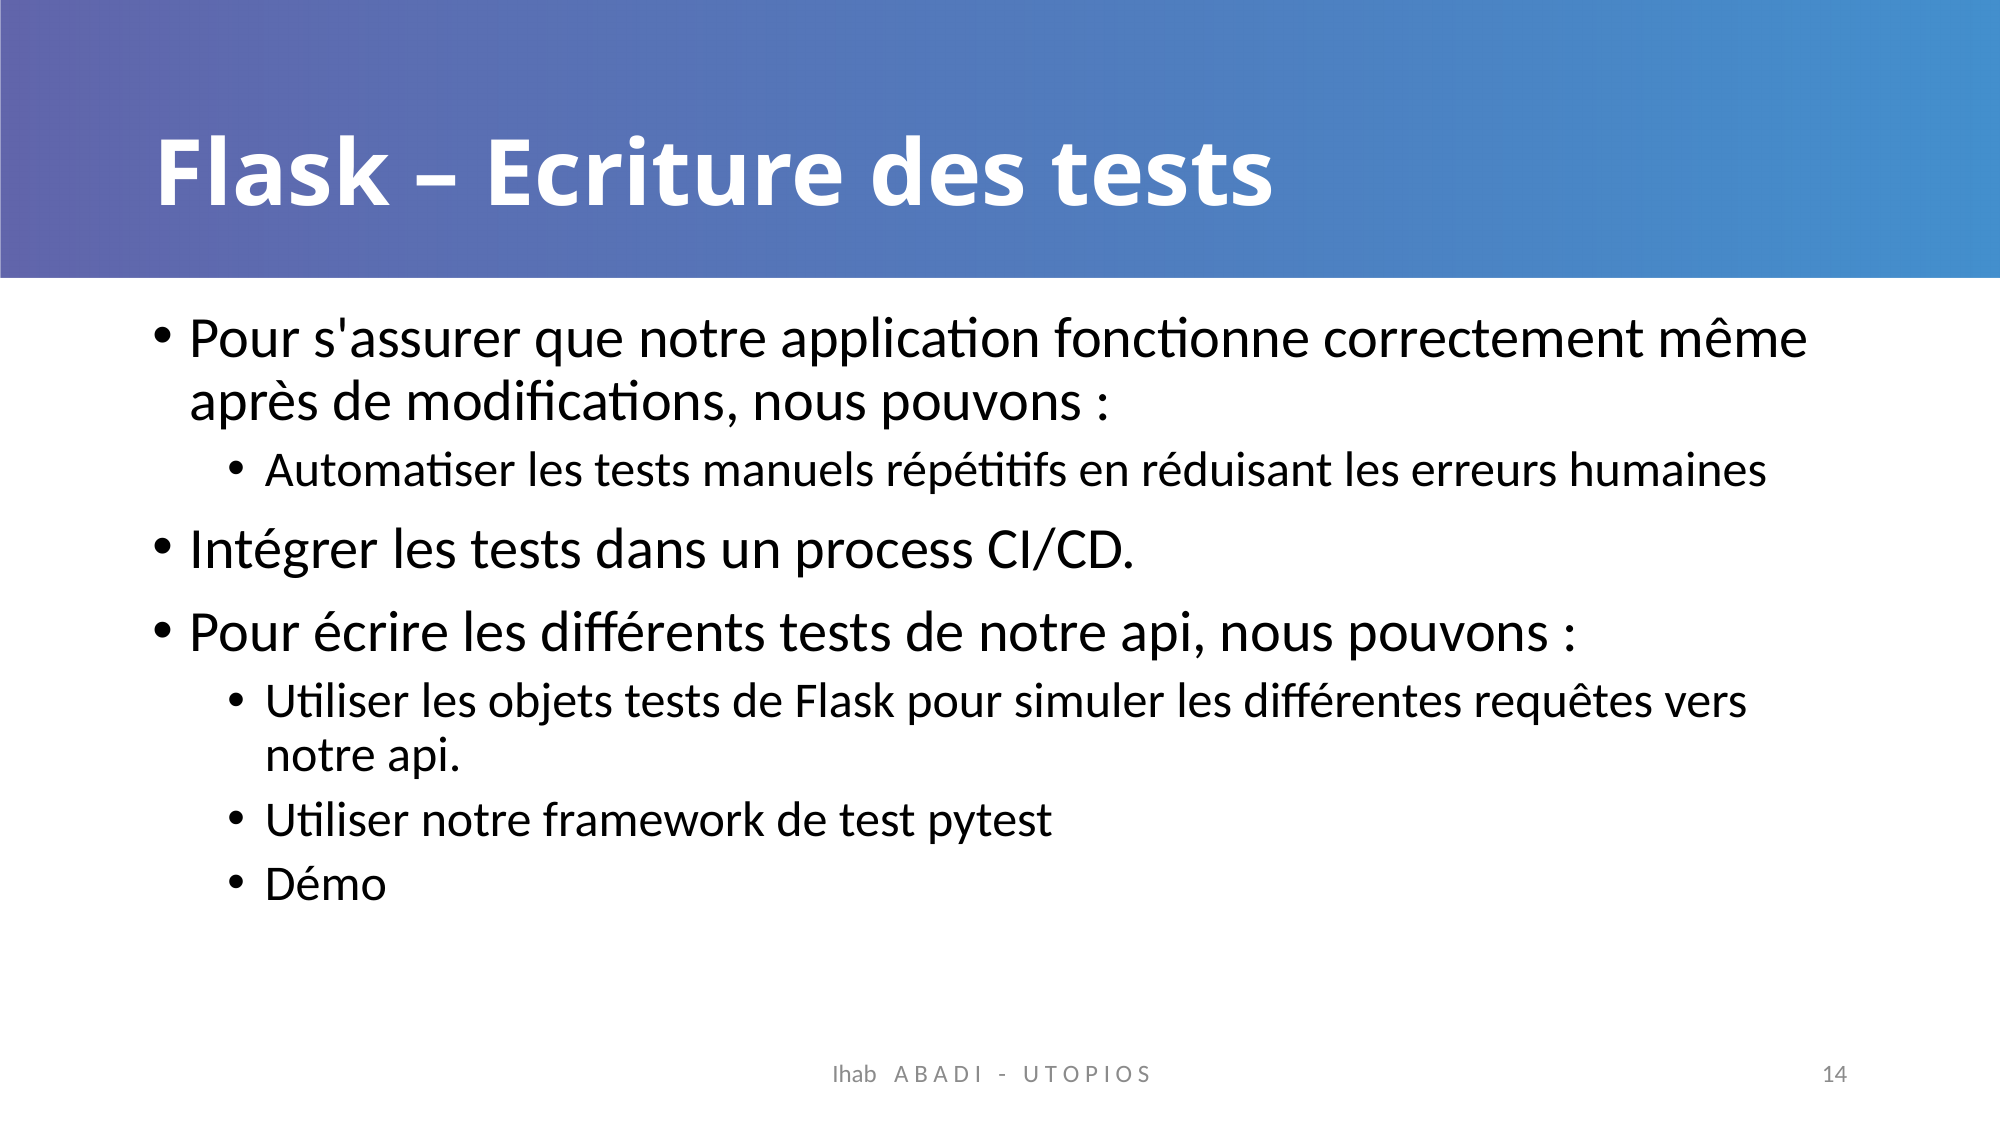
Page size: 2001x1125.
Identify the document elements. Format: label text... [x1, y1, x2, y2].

picture [0, 0, 2000, 278]
list Pour s'assurer que notre application fonctionne correctement même après de modifications, nous pouvons : Automatiser les tests manuels répétitifs en réduisant les erreurs humaines Intégrer les tests dans un process CI/CD. Pour écrire les différents tests de notre api, nous pouvons : Utiliser les objets tests de Flask pour simuler les différentes requêtes vers notre api. Utiliser notre framework de test pytest Démo [137, 299, 1863, 1014]
slide_number 14 [1412, 1042, 1863, 1103]
title Flask – Ecriture des tests [137, 59, 1863, 278]
footer Ihab A B A D I - U T O P I O S [662, 1042, 1338, 1103]
